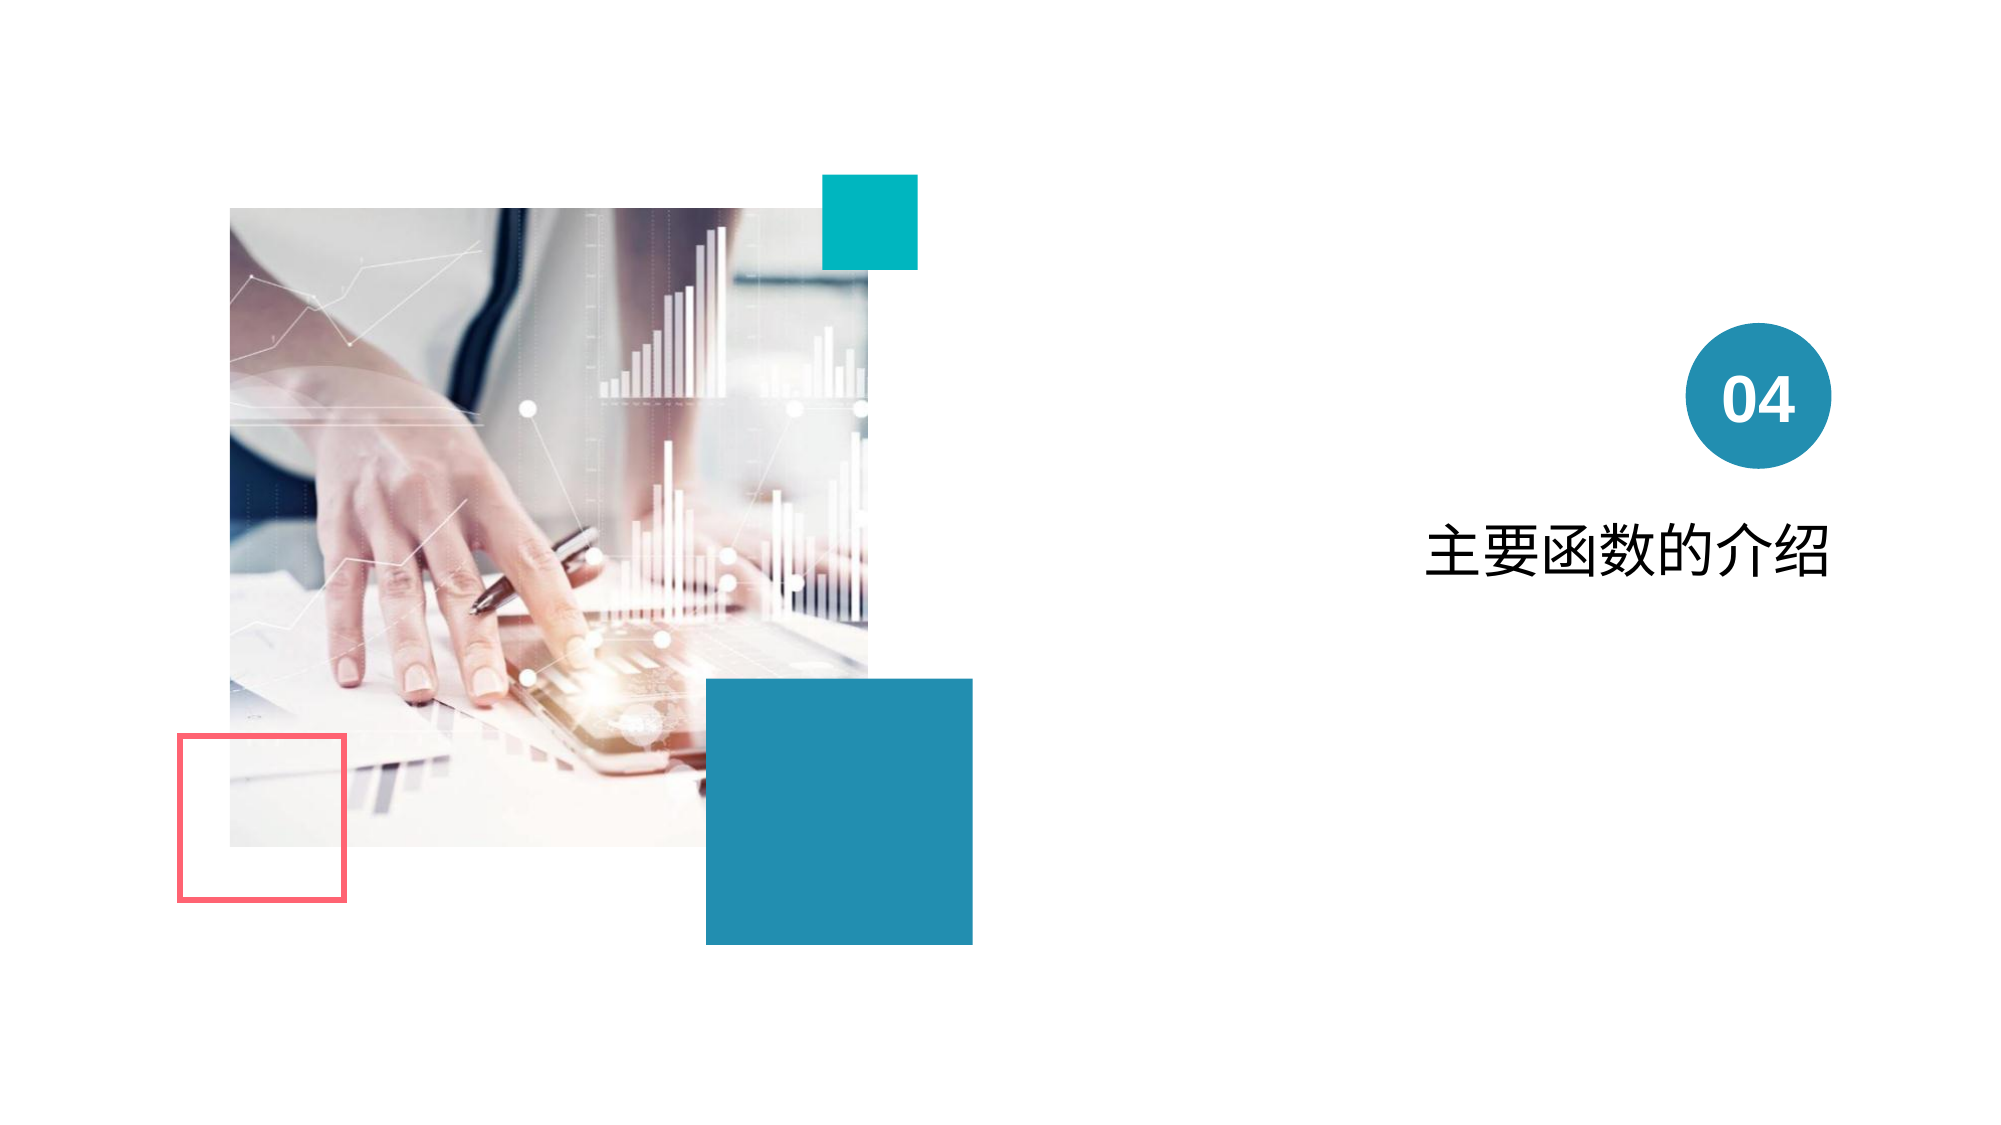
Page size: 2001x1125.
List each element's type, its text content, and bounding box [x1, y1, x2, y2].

text_box [705, 678, 974, 946]
text_box [821, 174, 919, 271]
picture [229, 208, 868, 847]
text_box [1685, 322, 1832, 469]
text_box [179, 735, 345, 901]
text_box 主要函数的介绍 [1408, 506, 1847, 592]
